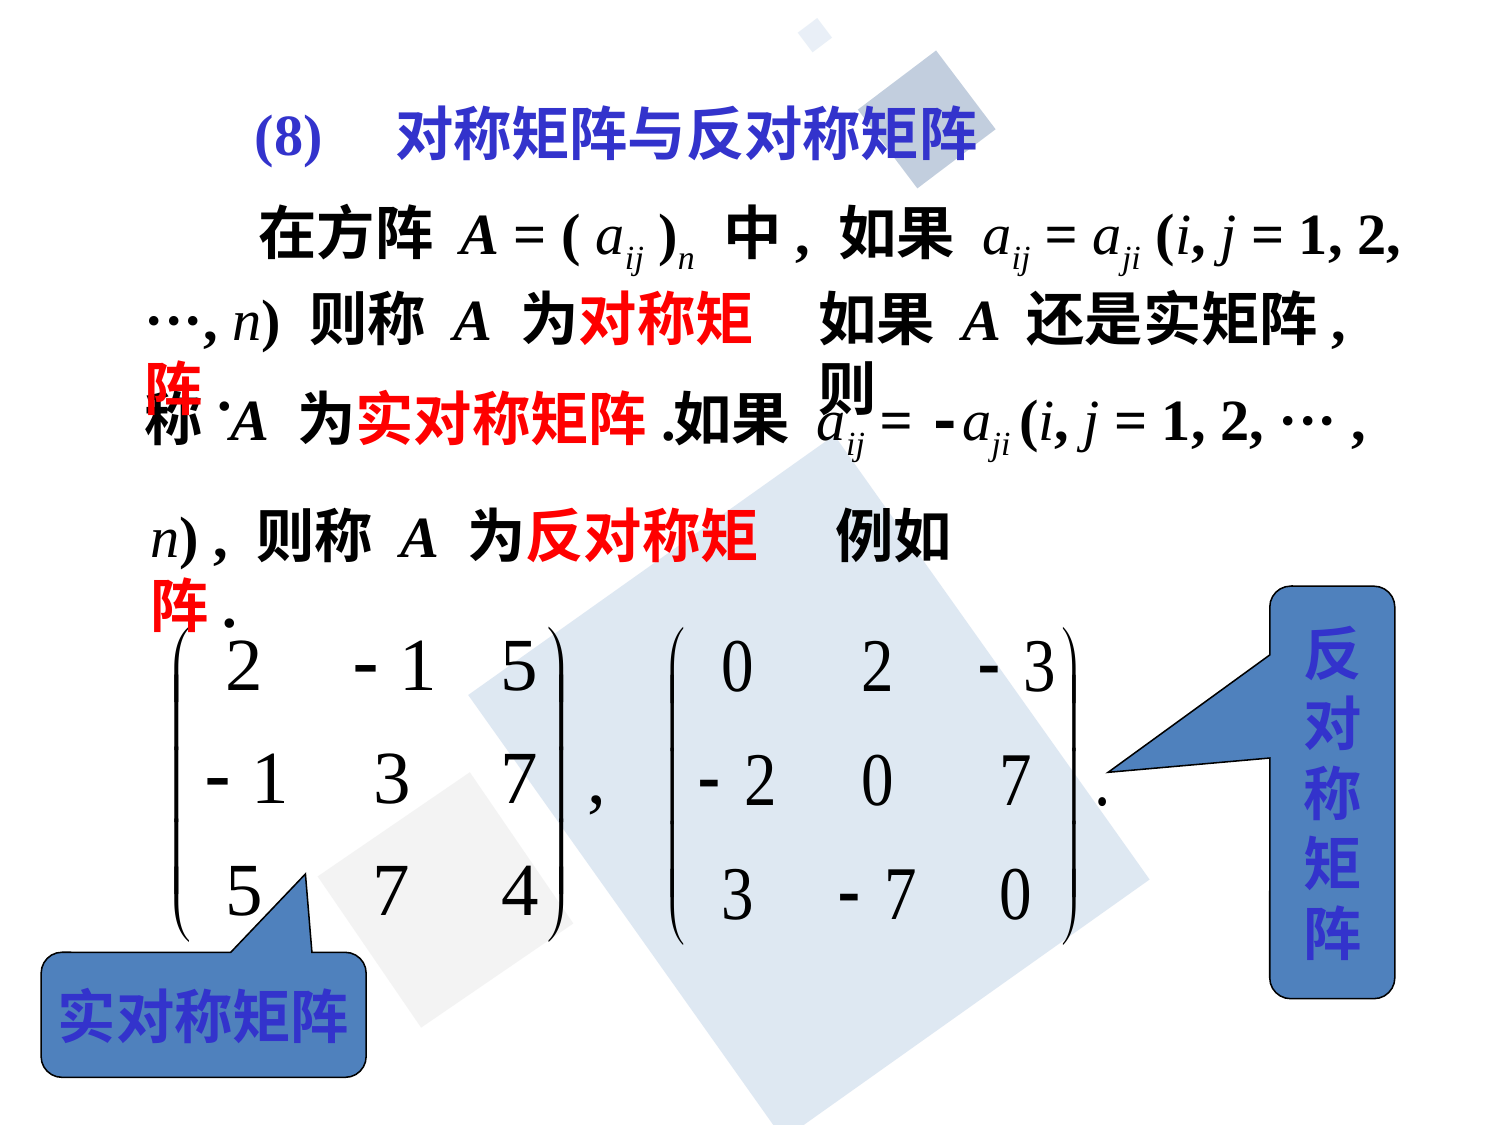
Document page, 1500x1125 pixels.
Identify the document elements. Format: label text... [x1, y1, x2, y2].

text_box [159, 609, 616, 960]
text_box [657, 609, 1119, 964]
text_box 例如 [820, 491, 994, 577]
text_box 称 A 为实对称矩阵. [130, 430, 658, 460]
text_box ···, n) 则称 A 为对称矩阵. [130, 274, 803, 430]
text_box 实对称矩阵 [41, 952, 367, 1078]
text_box n) , 则称 A 为反对称矩阵. [135, 491, 848, 647]
text_box 反 对 称 矩 阵 [1123, 586, 1395, 999]
text_box 如果 aij = -aji (i, j = 1, 2, ··· , [658, 430, 1388, 470]
text_box 如果 A 还是实矩阵,则 [803, 274, 1425, 430]
text_box (8) 对称矩阵与反对称矩阵 在方阵 A = ( aij )n 中, 如果 aij = aji (i, j = 1, 2, [123, 90, 1424, 284]
